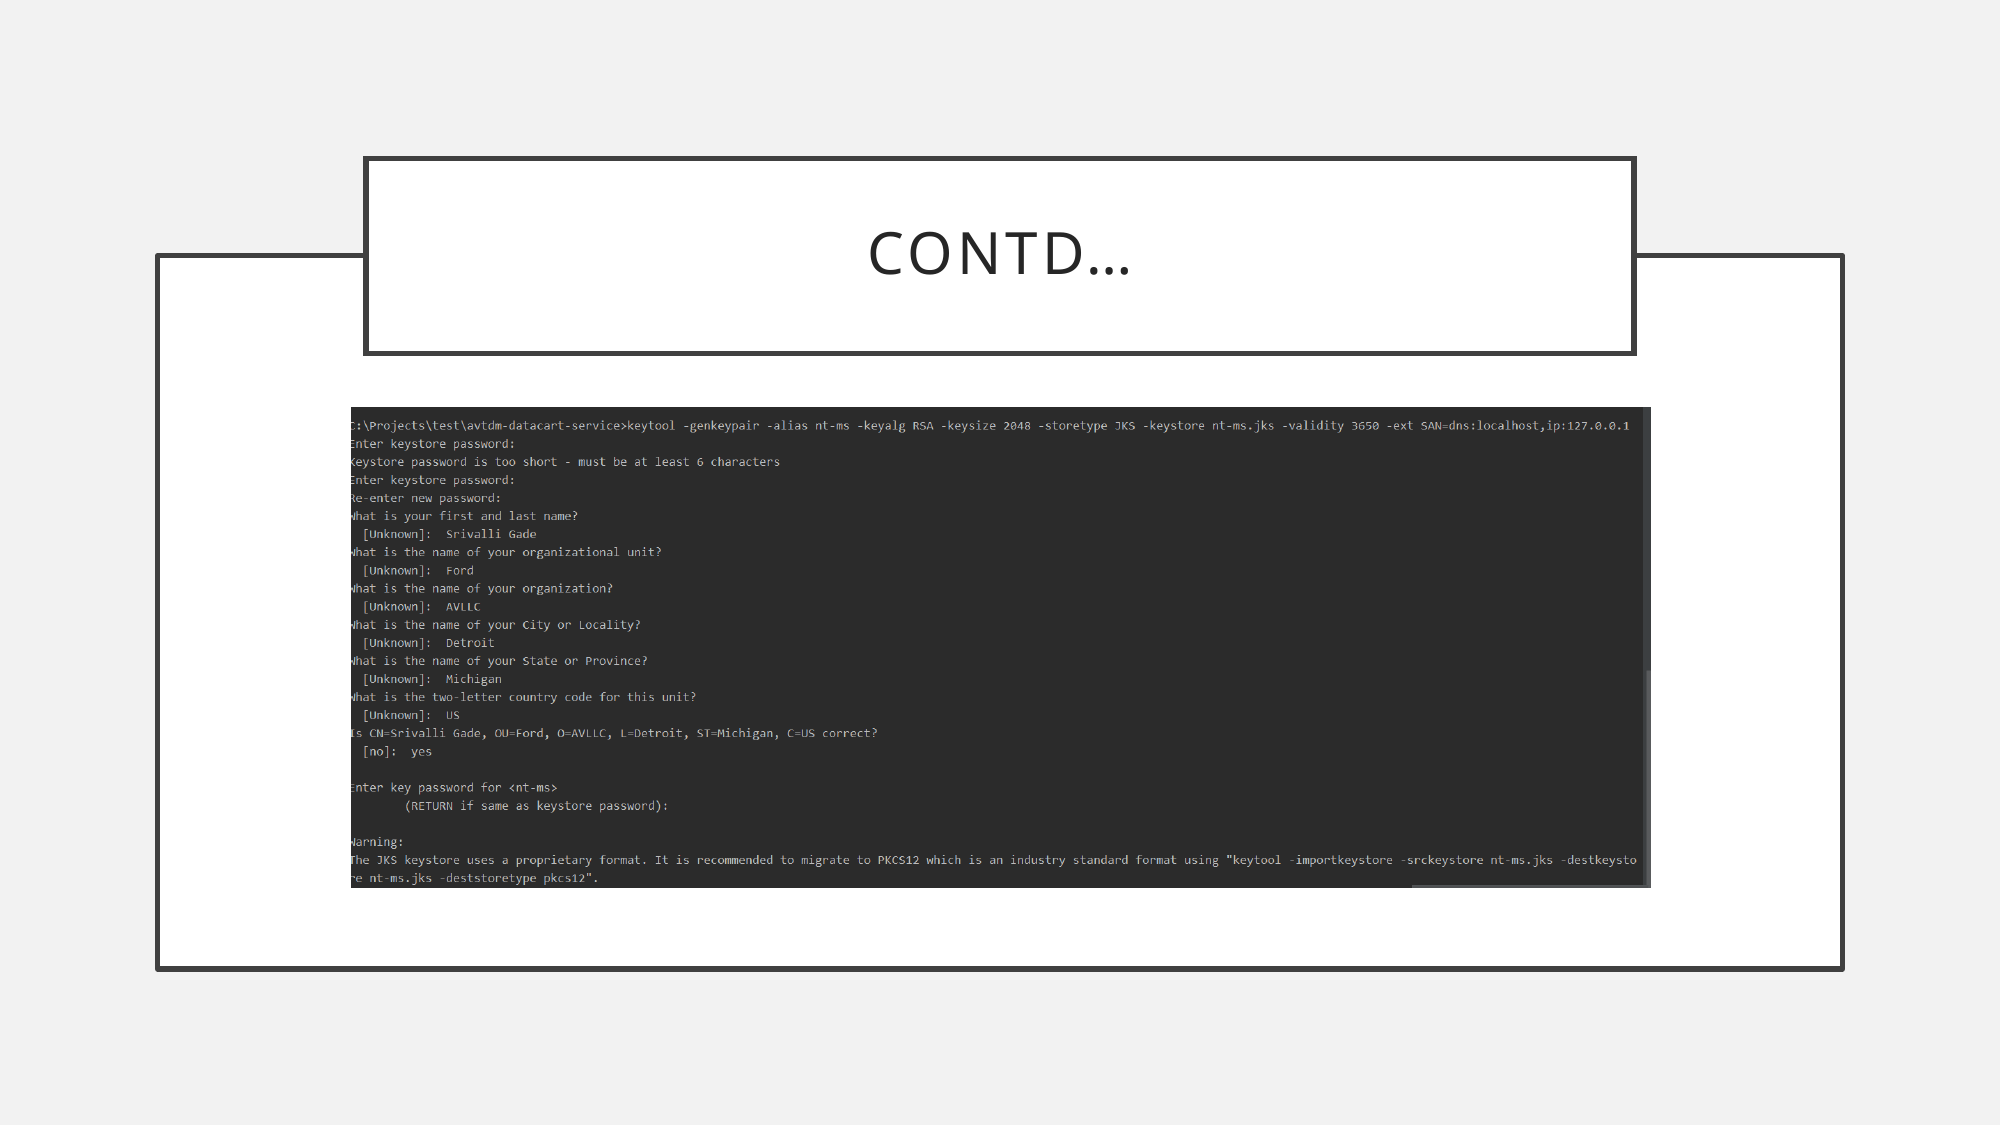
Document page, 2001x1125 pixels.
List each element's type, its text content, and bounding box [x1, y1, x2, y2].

title CONTD… [363, 156, 1637, 356]
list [351, 407, 1651, 888]
text_box [156, 255, 1843, 970]
